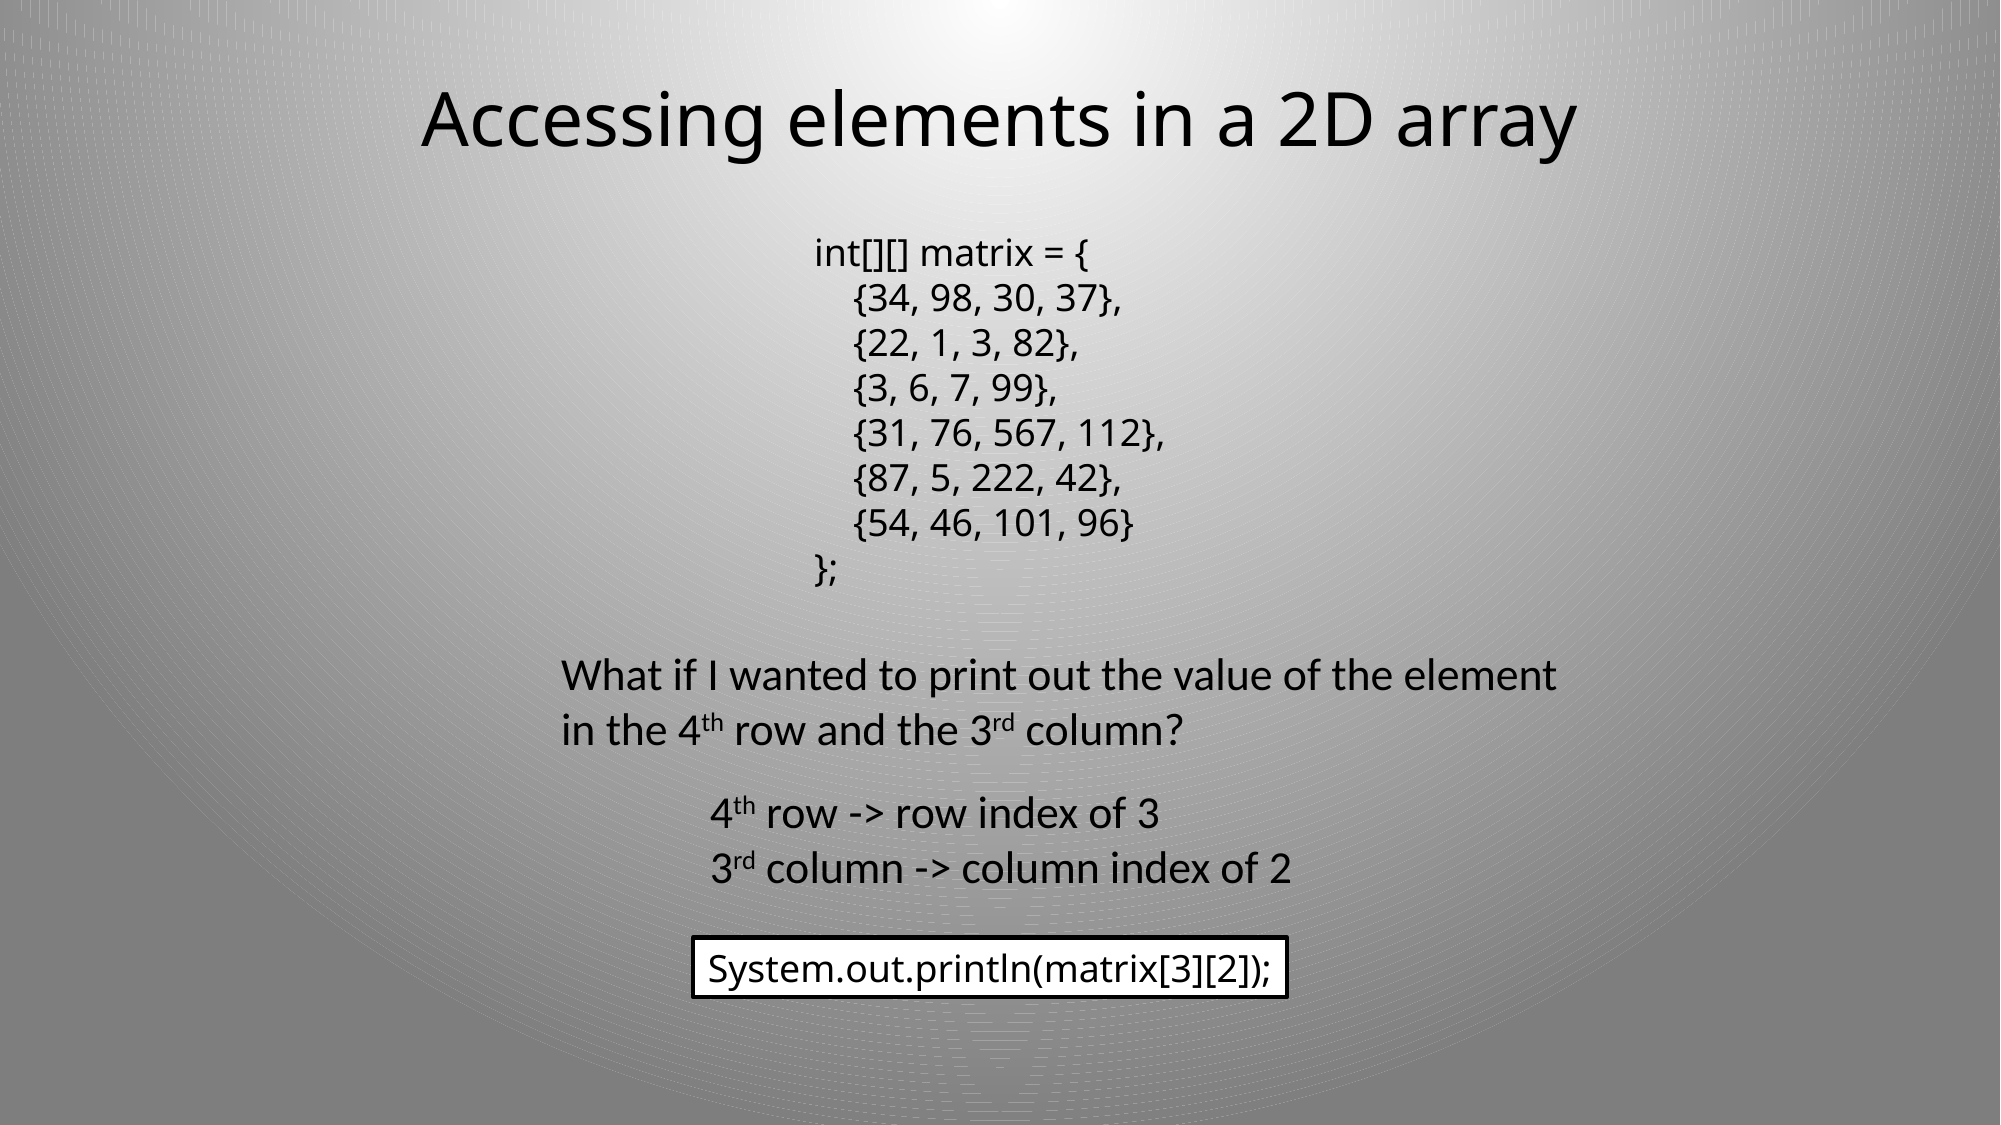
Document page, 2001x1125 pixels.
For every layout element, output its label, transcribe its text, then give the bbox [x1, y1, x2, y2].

text_box What if I wanted to print out the value of the element in the 4th row and the 3rd column? [546, 637, 1573, 763]
text_box int[][] matrix = { {34, 98, 30, 37}, {22, 1, 3, 82}, {3, 6, 7, 99}, {31, 76, 567, 112}, {87, 5, 222, 42}, {54, 46, 101, 96} }; [799, 221, 1181, 596]
text_box System.out.println(matrix[3][2]); [691, 935, 1289, 999]
title Accessing elements in a 2D array [99, 45, 1900, 188]
text_box 4th row -> row index of 3 3rd column -> column index of 2 [695, 774, 1308, 900]
